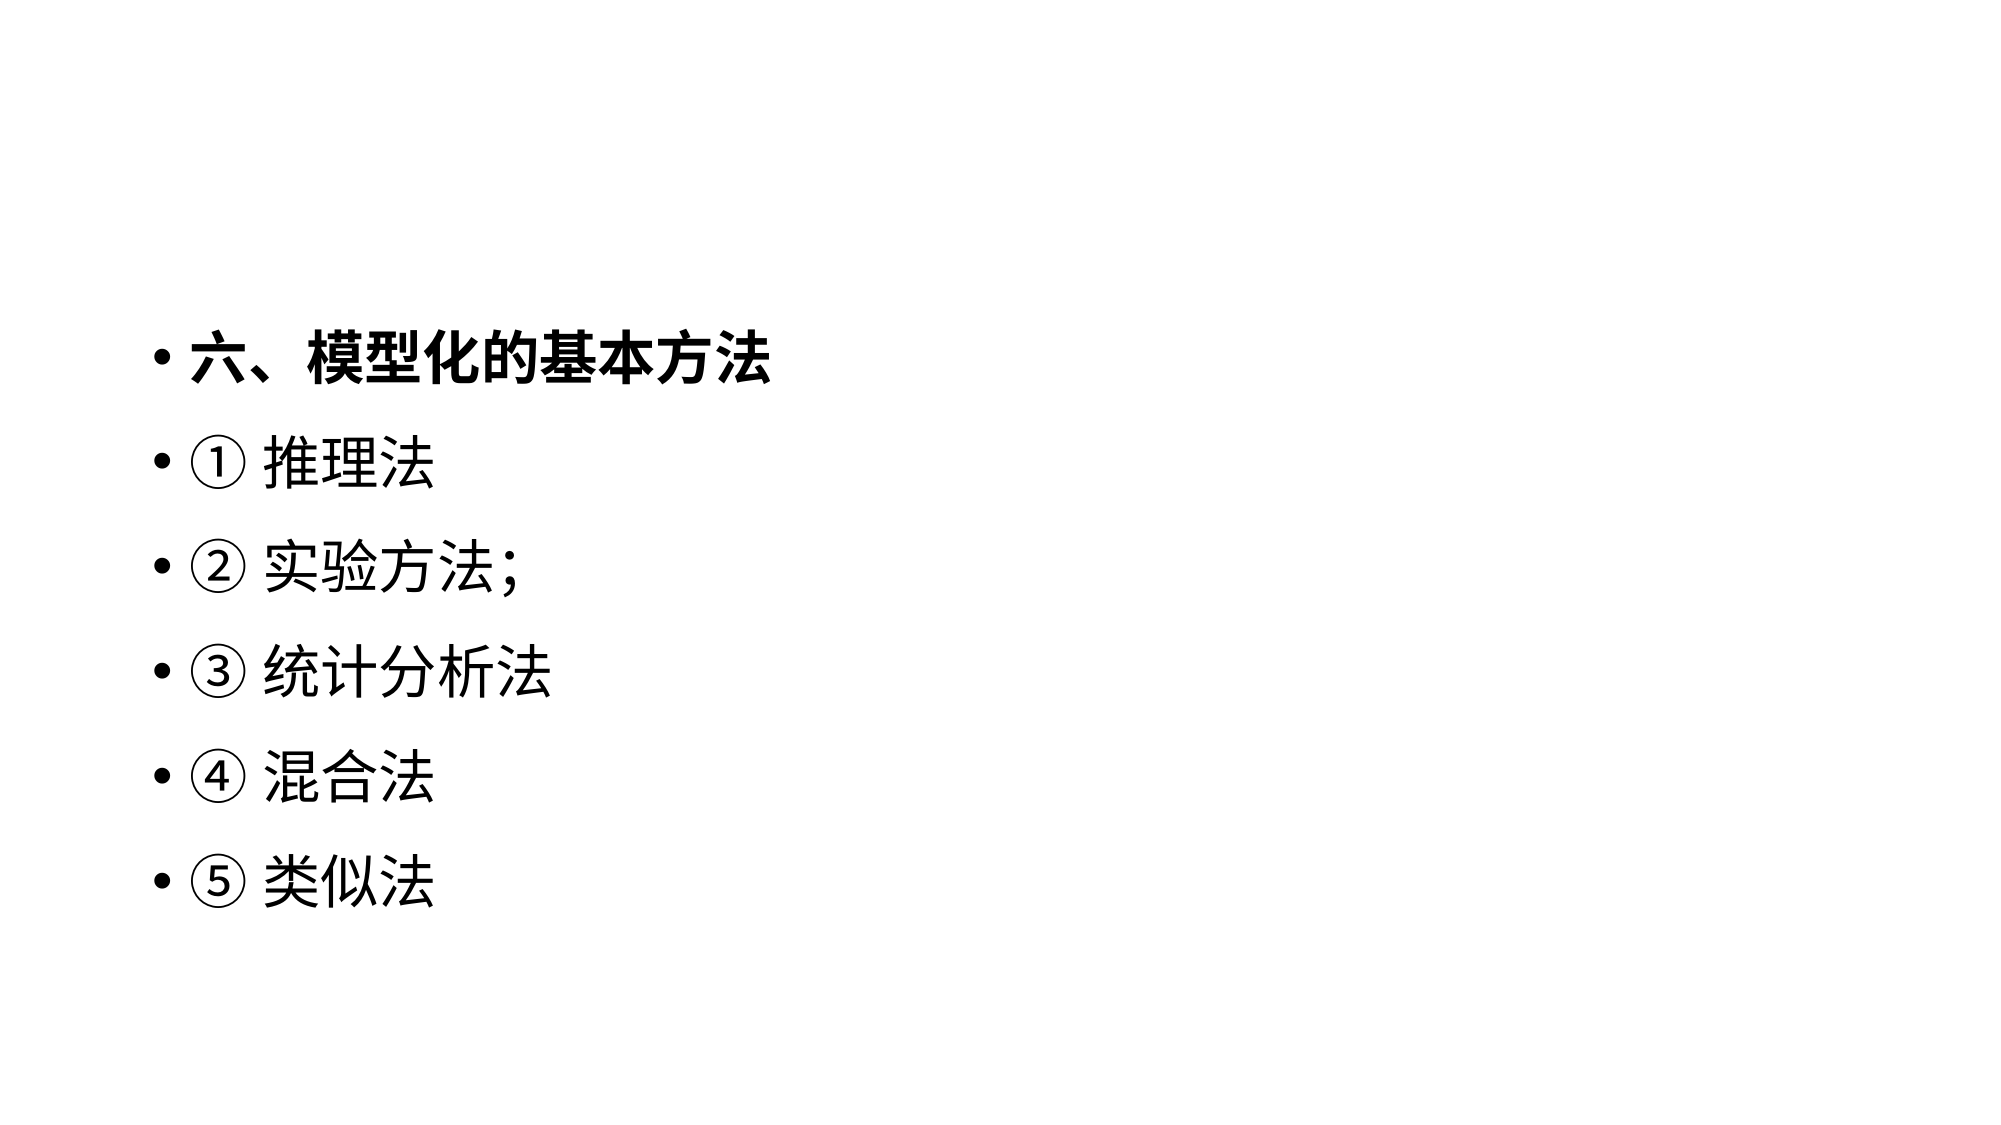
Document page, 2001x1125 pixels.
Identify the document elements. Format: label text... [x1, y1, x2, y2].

list 六、模型化的基本方法 ①推理法 ②实验方法； ③统计分析法 ④混合法 ⑤类似法 [137, 299, 1863, 1014]
